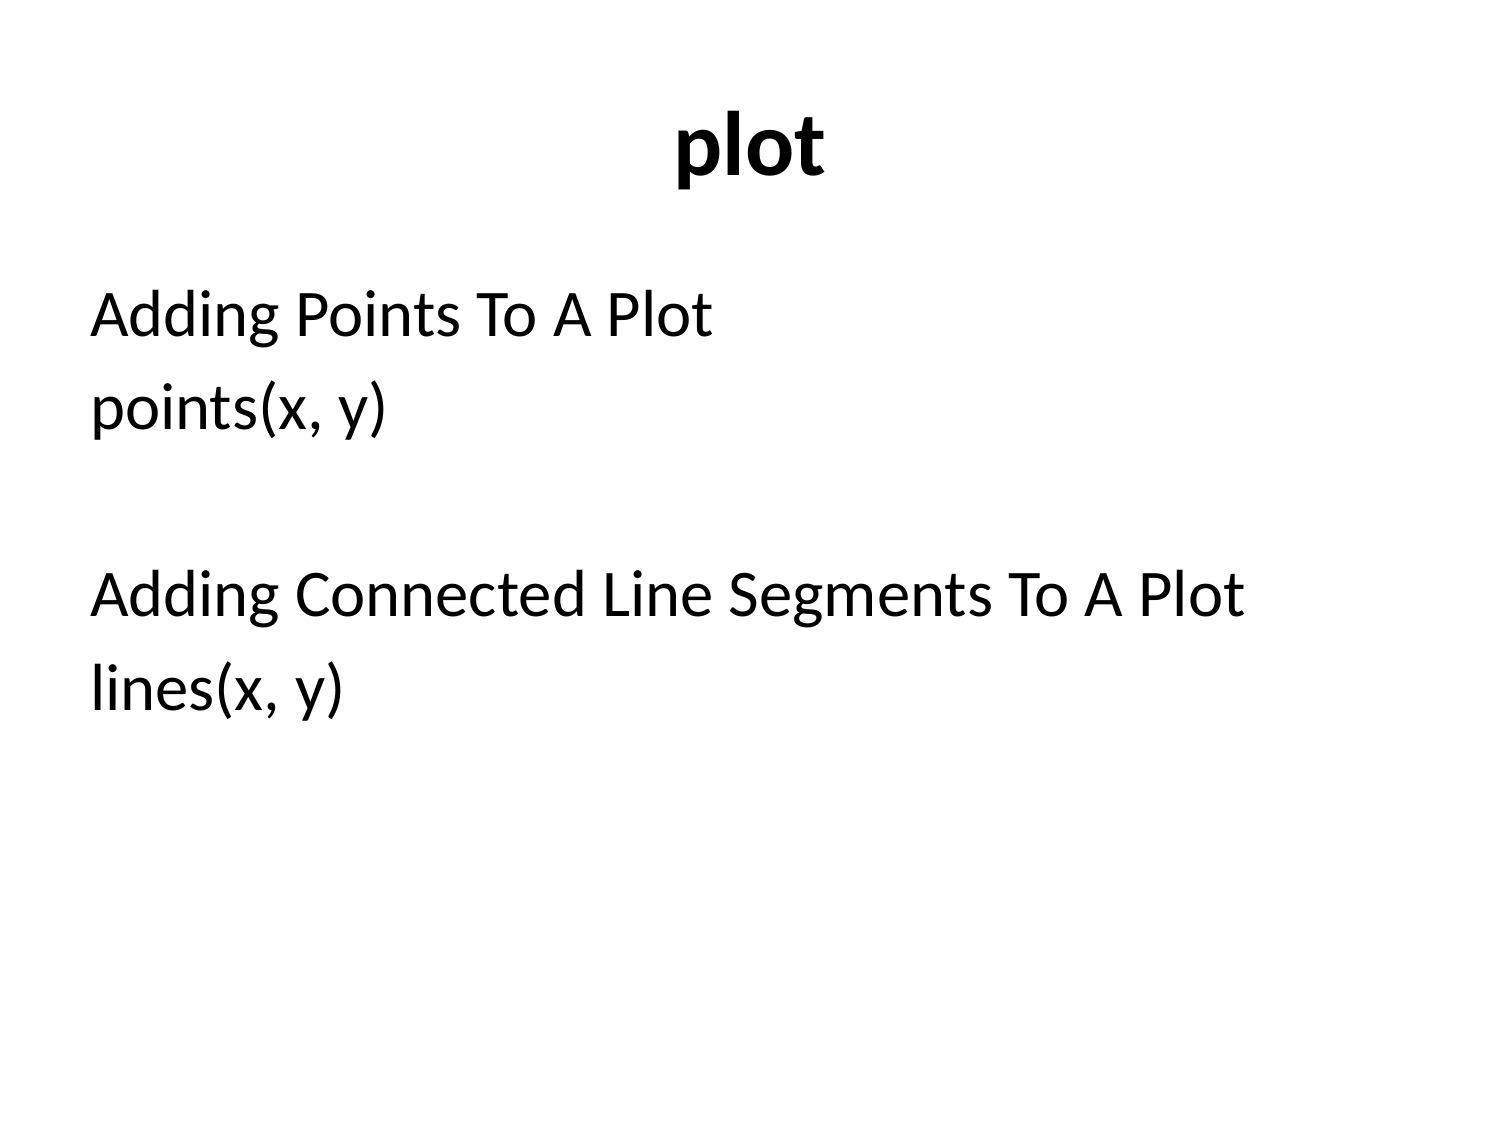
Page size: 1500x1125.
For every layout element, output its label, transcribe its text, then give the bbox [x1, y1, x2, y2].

list Adding Points To A Plot points(x, y) Adding Connected Line Segments To A Plot lines(x, y) [75, 262, 1425, 1005]
title plot [75, 45, 1425, 233]
